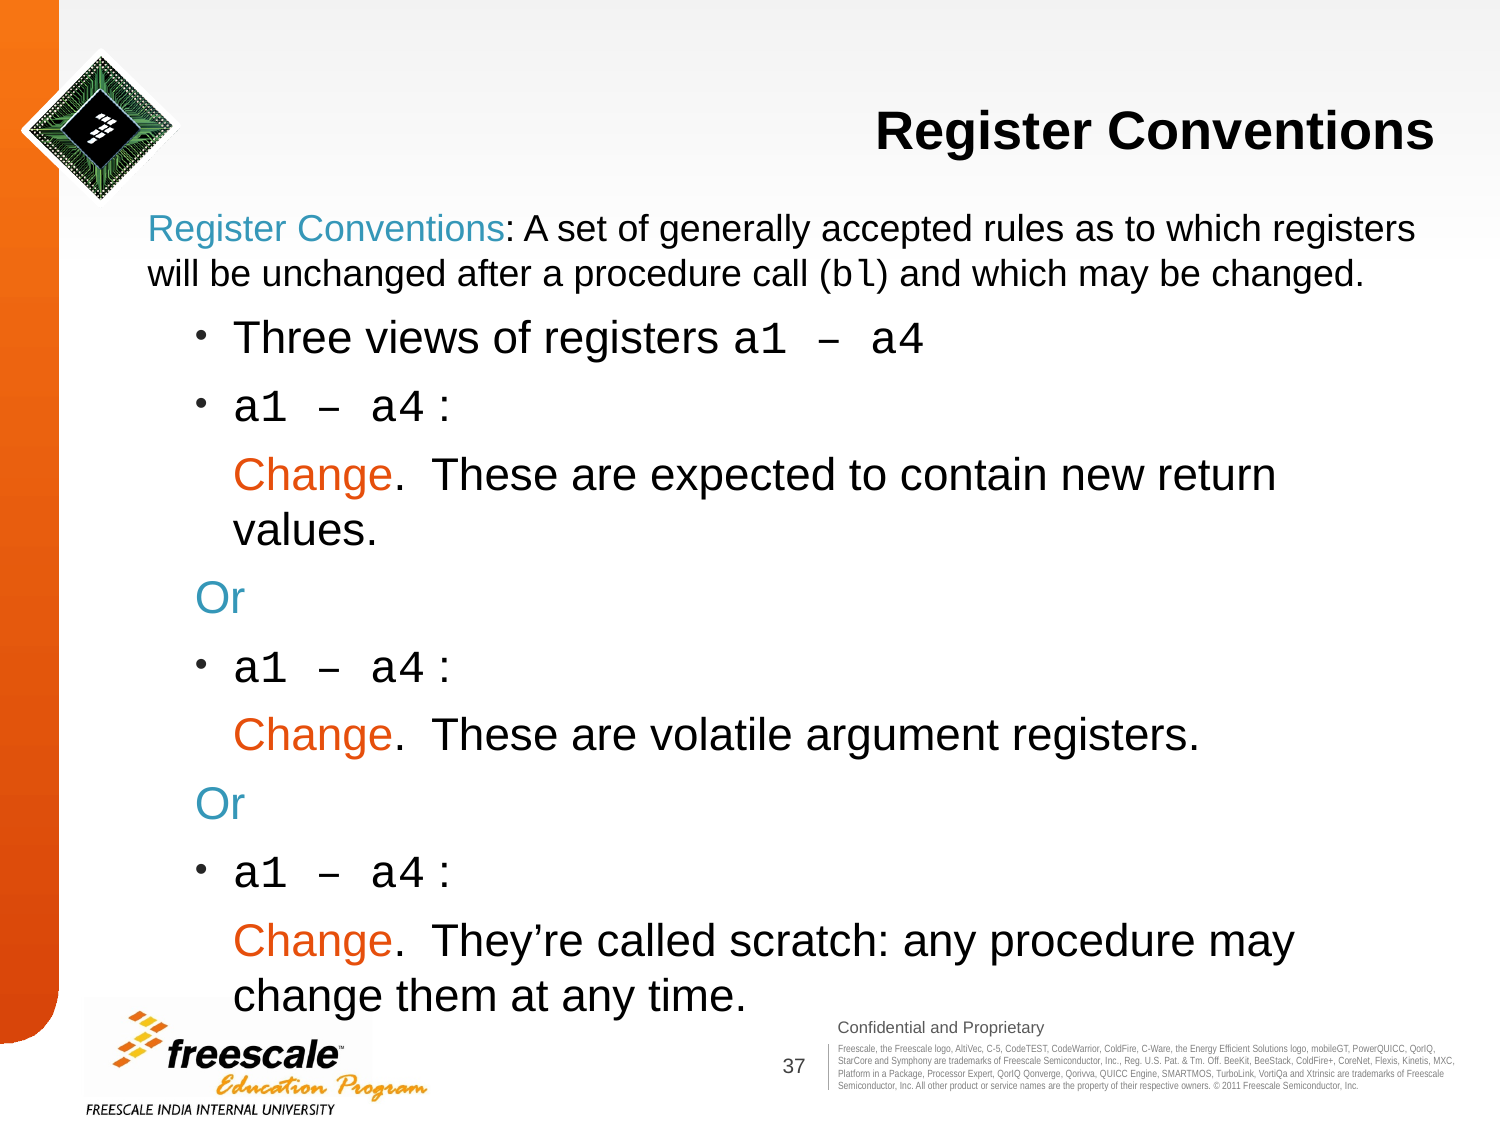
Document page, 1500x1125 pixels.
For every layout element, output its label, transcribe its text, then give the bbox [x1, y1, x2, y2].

picture [77, 997, 435, 1123]
text_box Three views of registers a1 – a4 a1 – a4 : Change. These are expected to contain new return values. Or a1 – a4 : Change. These are volatile argument registers. Or a1 – a4 : Change. They’re called scratch: any procedure may change them at any time. [179, 299, 1363, 1030]
picture [23, 50, 97, 126]
title Register Conventions [180, 73, 1452, 182]
picture [104, 129, 180, 208]
picture [23, 135, 98, 208]
picture [30, 57, 172, 199]
text_box Register Conventions: A set of generally accepted rules as to which registers will be unchanged after a procedure call (bl) and which may be changed. [132, 196, 1438, 301]
picture [106, 50, 180, 122]
